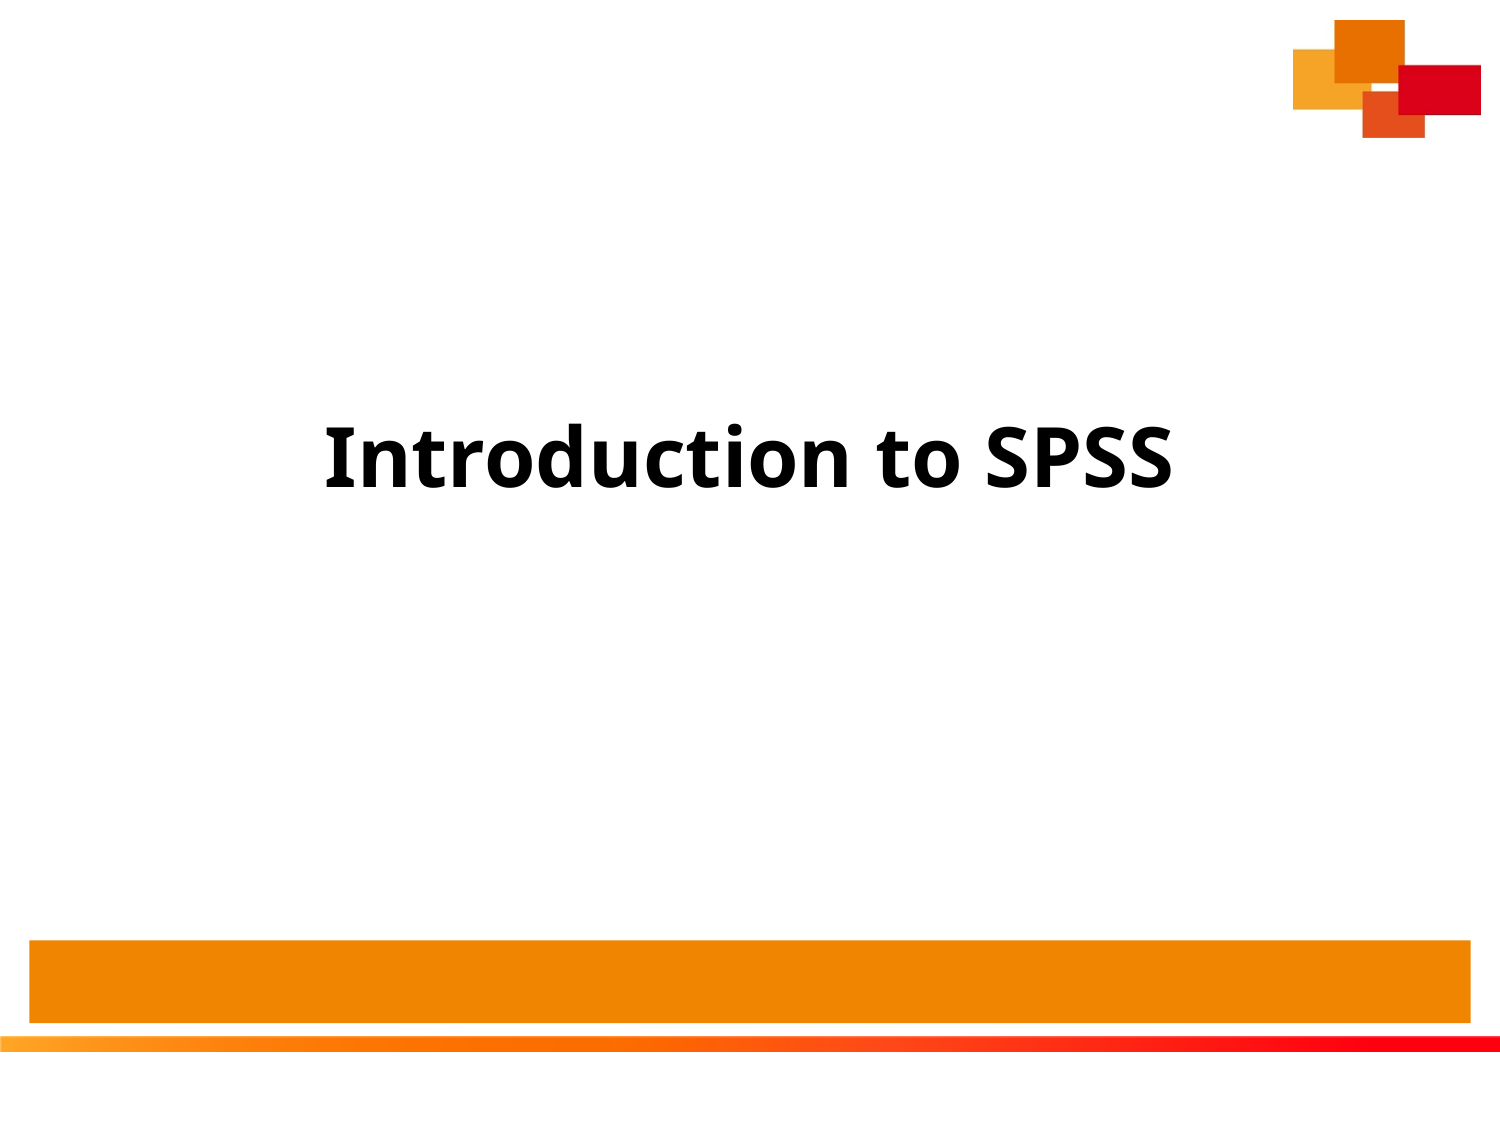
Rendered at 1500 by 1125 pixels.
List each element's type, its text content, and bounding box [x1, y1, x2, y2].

list Introduction to SPSS [29, 397, 1471, 575]
picture [0, 1036, 1500, 1052]
picture [1471, 20, 1481, 138]
title [29, 20, 1471, 209]
text_box [27, 938, 1473, 1025]
